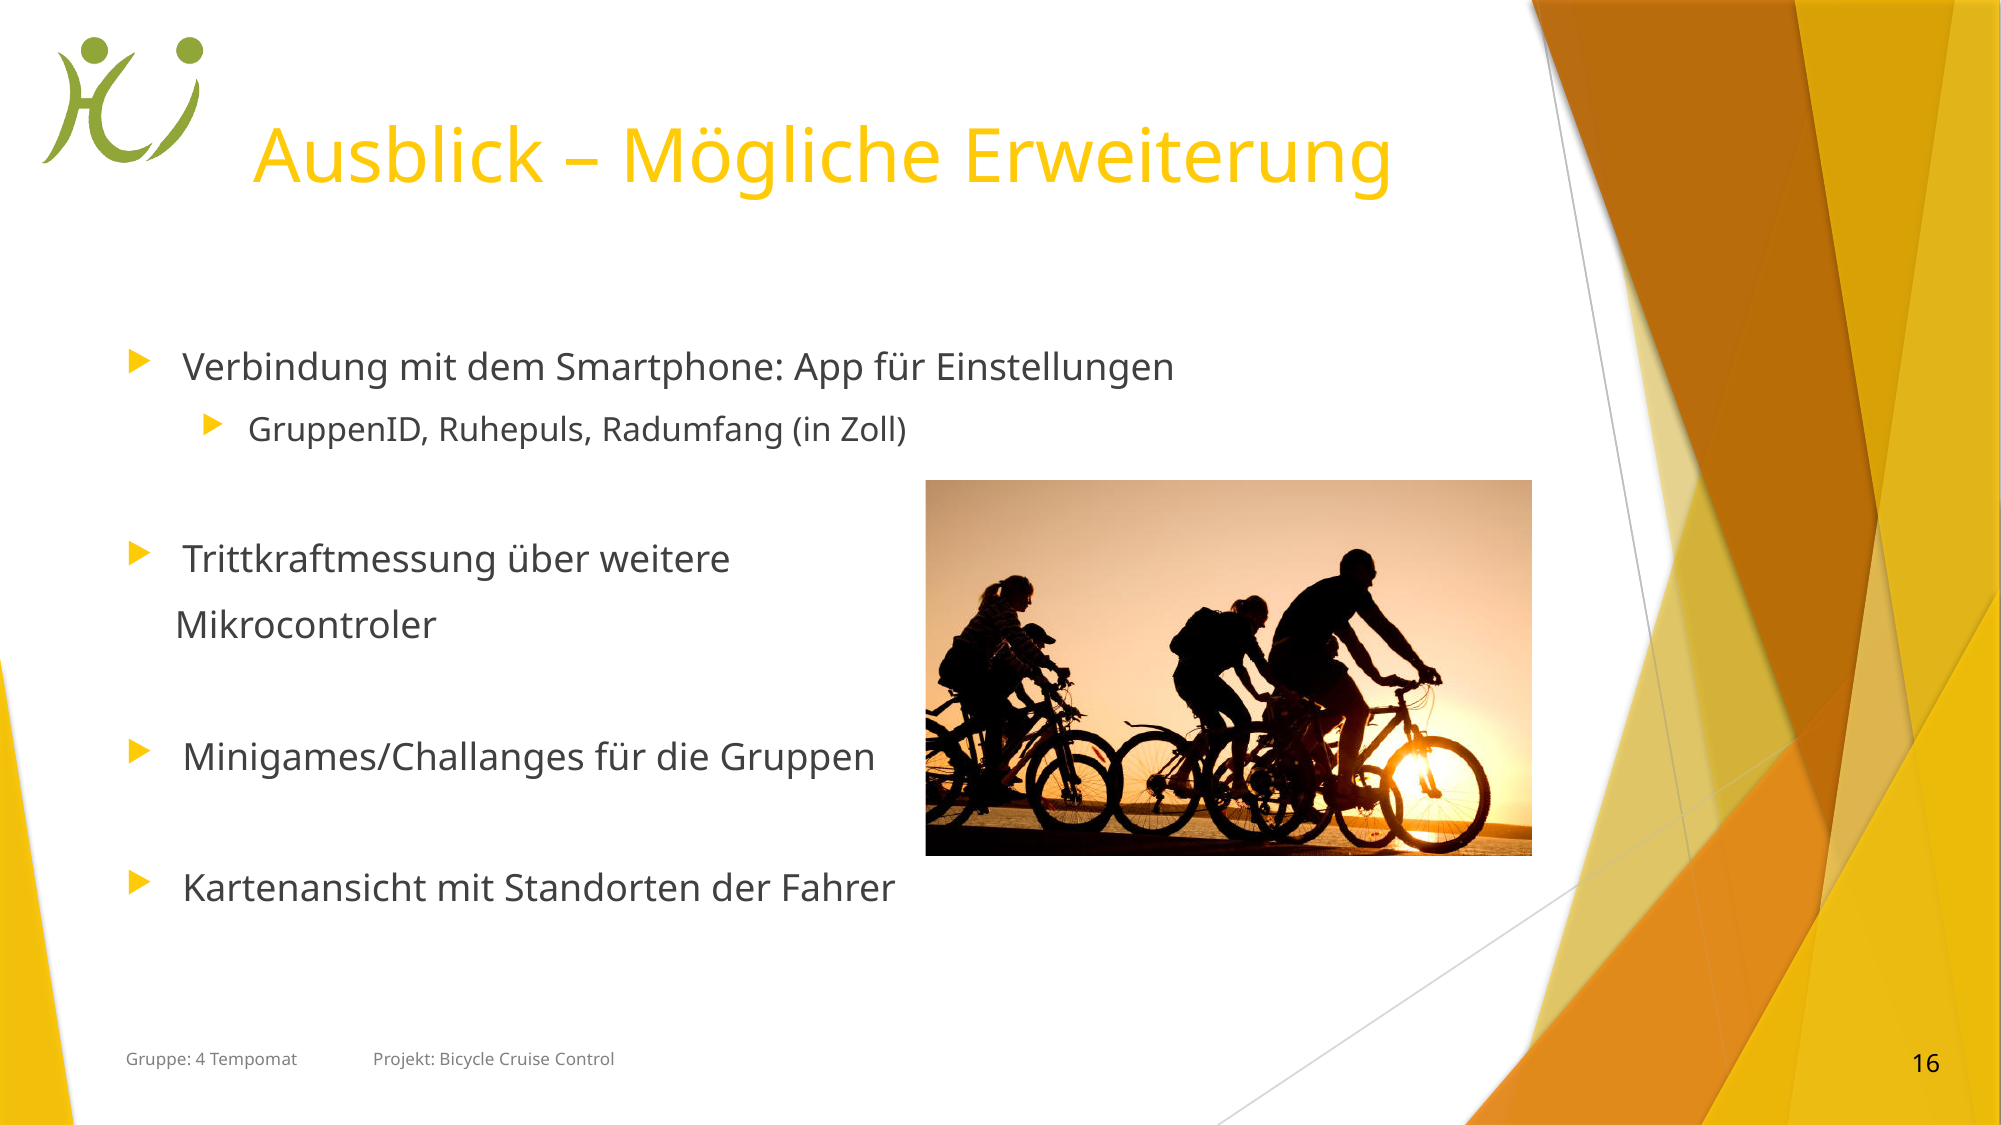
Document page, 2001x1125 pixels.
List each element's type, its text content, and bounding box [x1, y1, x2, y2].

picture [924, 480, 1533, 860]
picture [41, 32, 214, 168]
title Ausblick – Mögliche Erweiterung [238, 99, 1522, 317]
list Verbindung mit dem Smartphone: App für Einstellungen GruppenID, Ruhepuls, Radumfang (in Zoll) Trittkraftmessung über weitere Mikrocontroler Minigames/Challanges für die Gruppen Kartenansicht mit Standorten der Fahrer [111, 334, 1522, 972]
